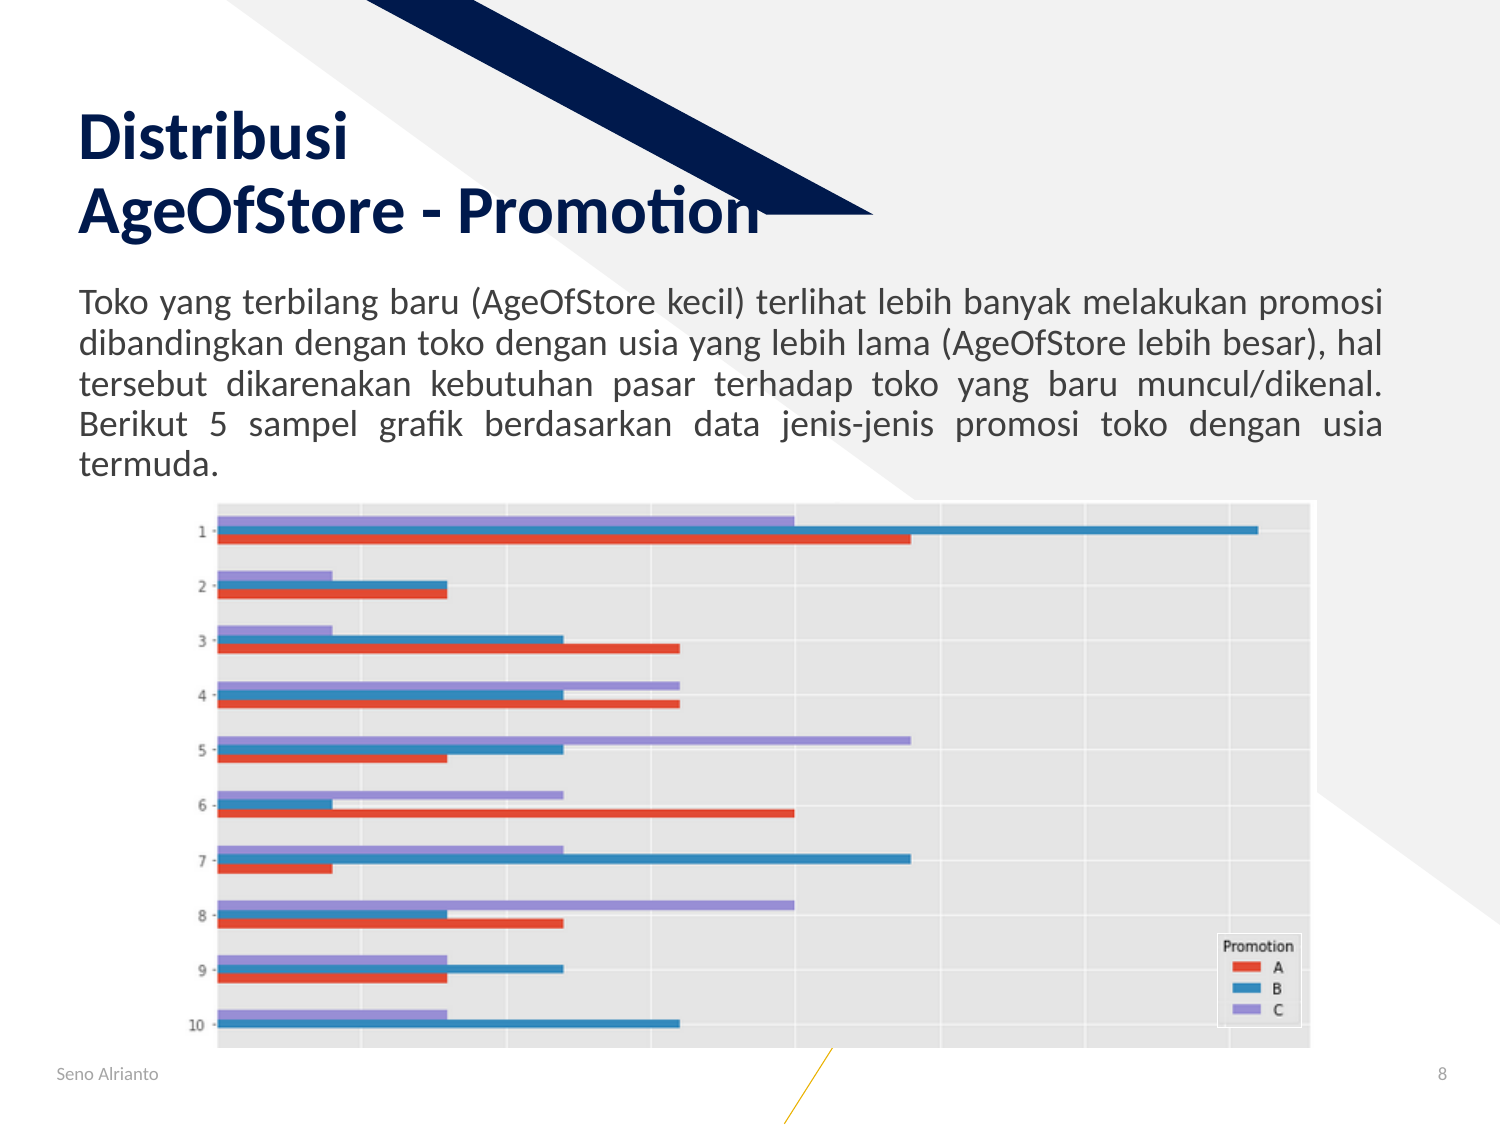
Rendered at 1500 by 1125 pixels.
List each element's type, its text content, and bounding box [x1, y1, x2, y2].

footer Seno Alrianto [41, 1042, 548, 1103]
text_box Distribusi AgeOfStore - Promotion [63, 34, 806, 249]
slide_number 8 [1371, 1042, 1463, 1103]
picture [183, 500, 1317, 1048]
text_box Toko yang terbilang baru (AgeOfStore kecil) terlihat lebih banyak melakukan promosi dibandingkan dengan toko dengan usia yang lebih lama (AgeOfStore lebih besar), hal tersebut dikarenakan kebutuhan pasar terhadap toko yang baru muncul/dikenal. Berikut 5 sampel grafik berdasarkan data jenis-jenis promosi toko dengan usia termuda. [63, 275, 1400, 506]
